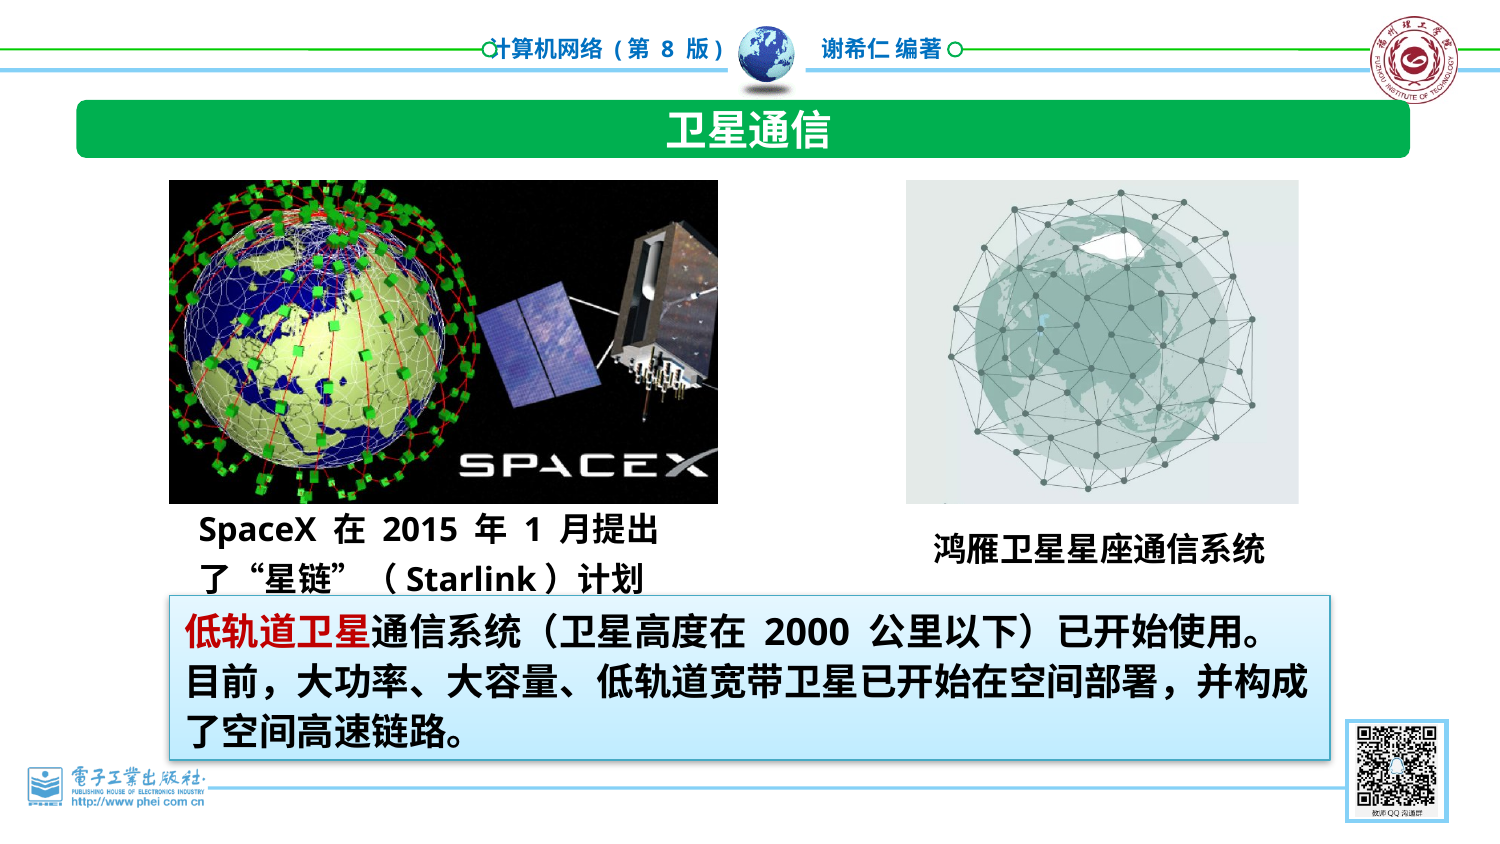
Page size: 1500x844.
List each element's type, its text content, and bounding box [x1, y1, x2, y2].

picture [736, 24, 796, 99]
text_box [169, 180, 718, 607]
text_box 低轨道卫星通信系统（卫星高度在 2000 公里以下）已开始使用。目前，大功率、大容量、低轨道宽带卫星已开始在空间部署，并构成了空间高速链路。 [169, 595, 1331, 761]
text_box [905, 180, 1299, 577]
list 卫星通信 [204, 99, 1293, 158]
picture [1355, 724, 1438, 817]
picture [23, 764, 208, 809]
picture [1370, 16, 1458, 104]
